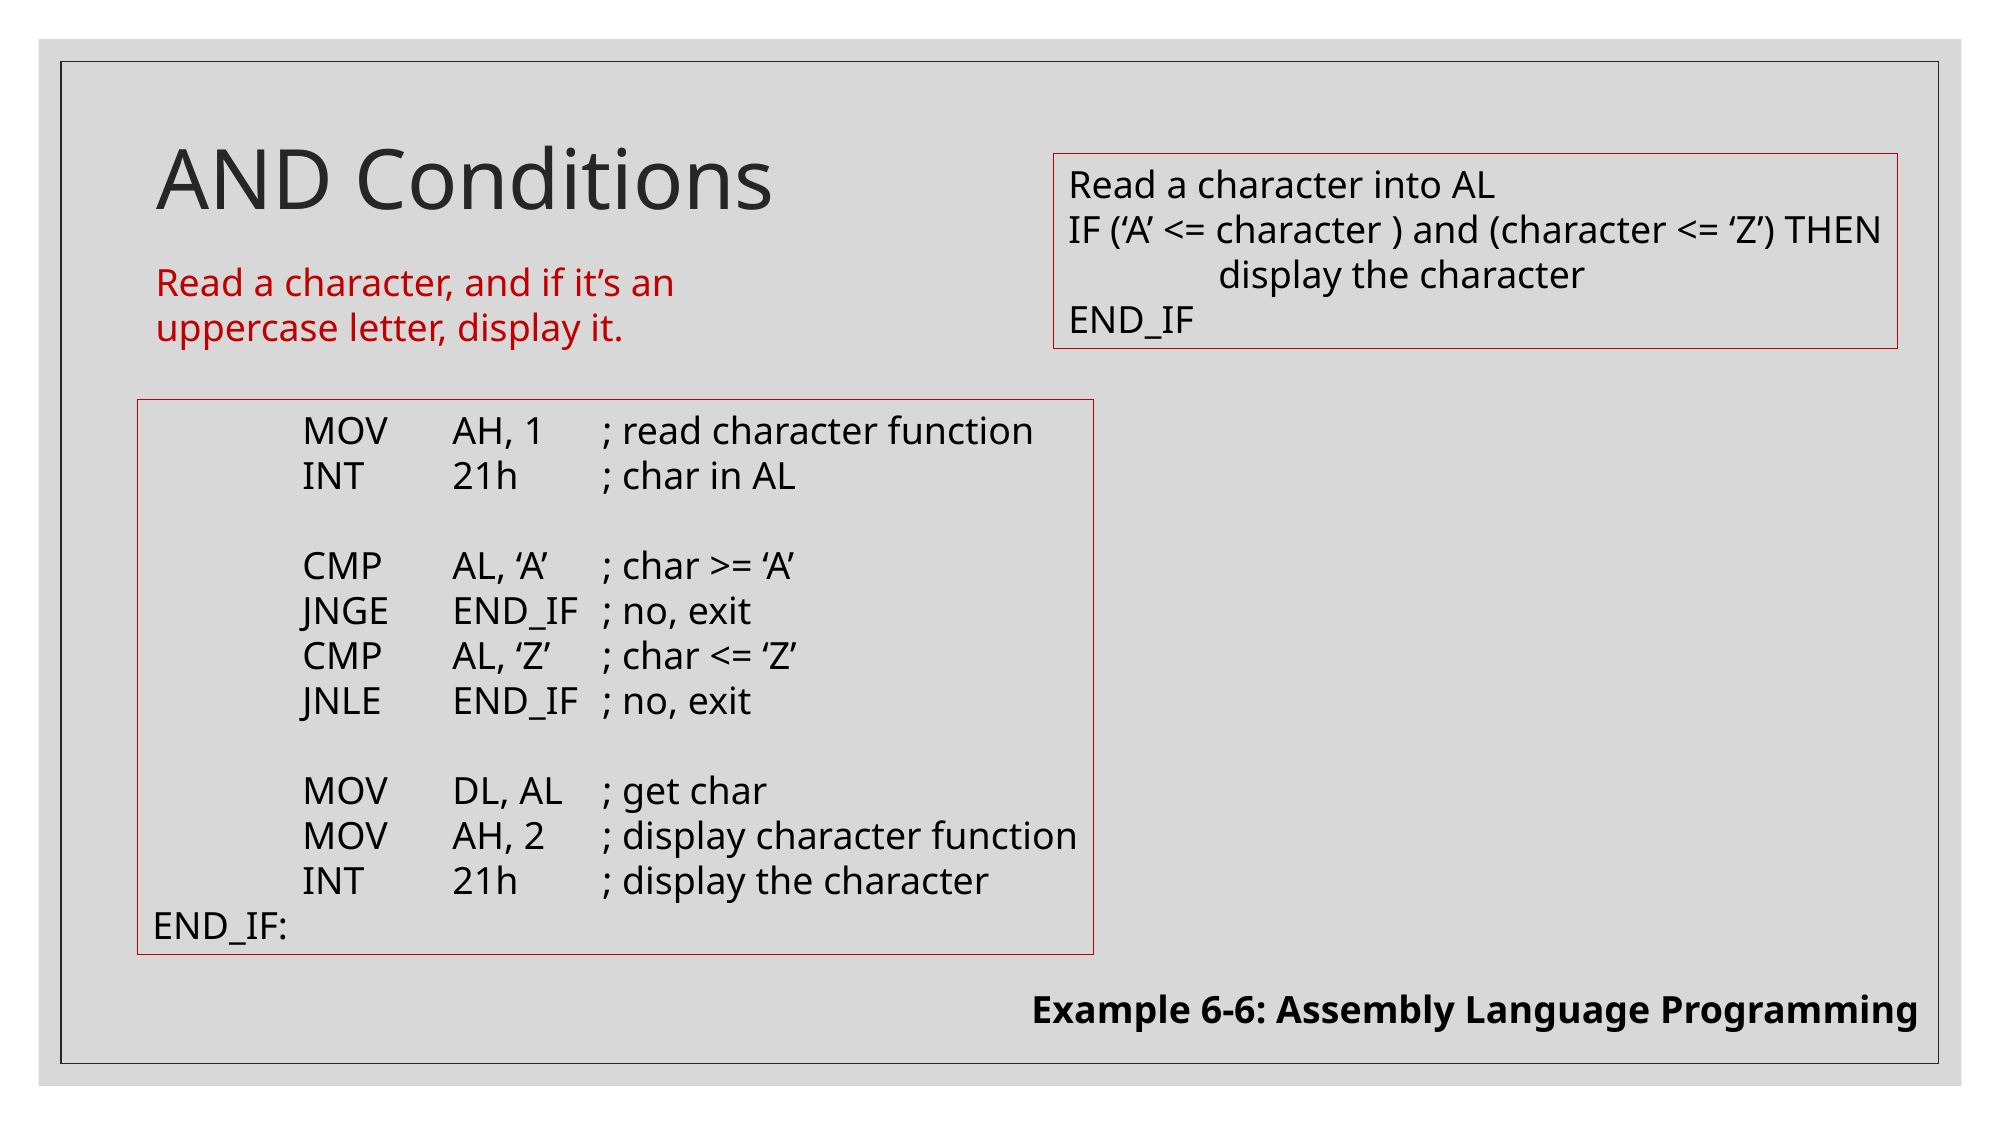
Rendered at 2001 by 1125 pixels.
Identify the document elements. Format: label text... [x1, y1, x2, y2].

text_box Example 6-6: Assembly Language Programming [1016, 978, 1935, 1039]
text_box MOV AH, 1 ; read character function INT 21h ; char in AL CMP AL, ‘A’ ; char >= ‘A’ JNGE END_IF ; no, exit CMP AL, ‘Z’ ; char <= ‘Z’ JNLE END_IF ; no, exit MOV DL, AL ; get char MOV AH, 2 ; display character function INT 21h ; display the character END_IF: [137, 399, 1094, 955]
text_box Read a character into AL IF (‘A’ <= character ) and (character <= ‘Z’) THEN display the character END_IF [1053, 153, 1898, 349]
text_box Read a character, and if it’s an uppercase letter, display it. [140, 252, 701, 357]
title AND Conditions [141, 117, 1491, 248]
